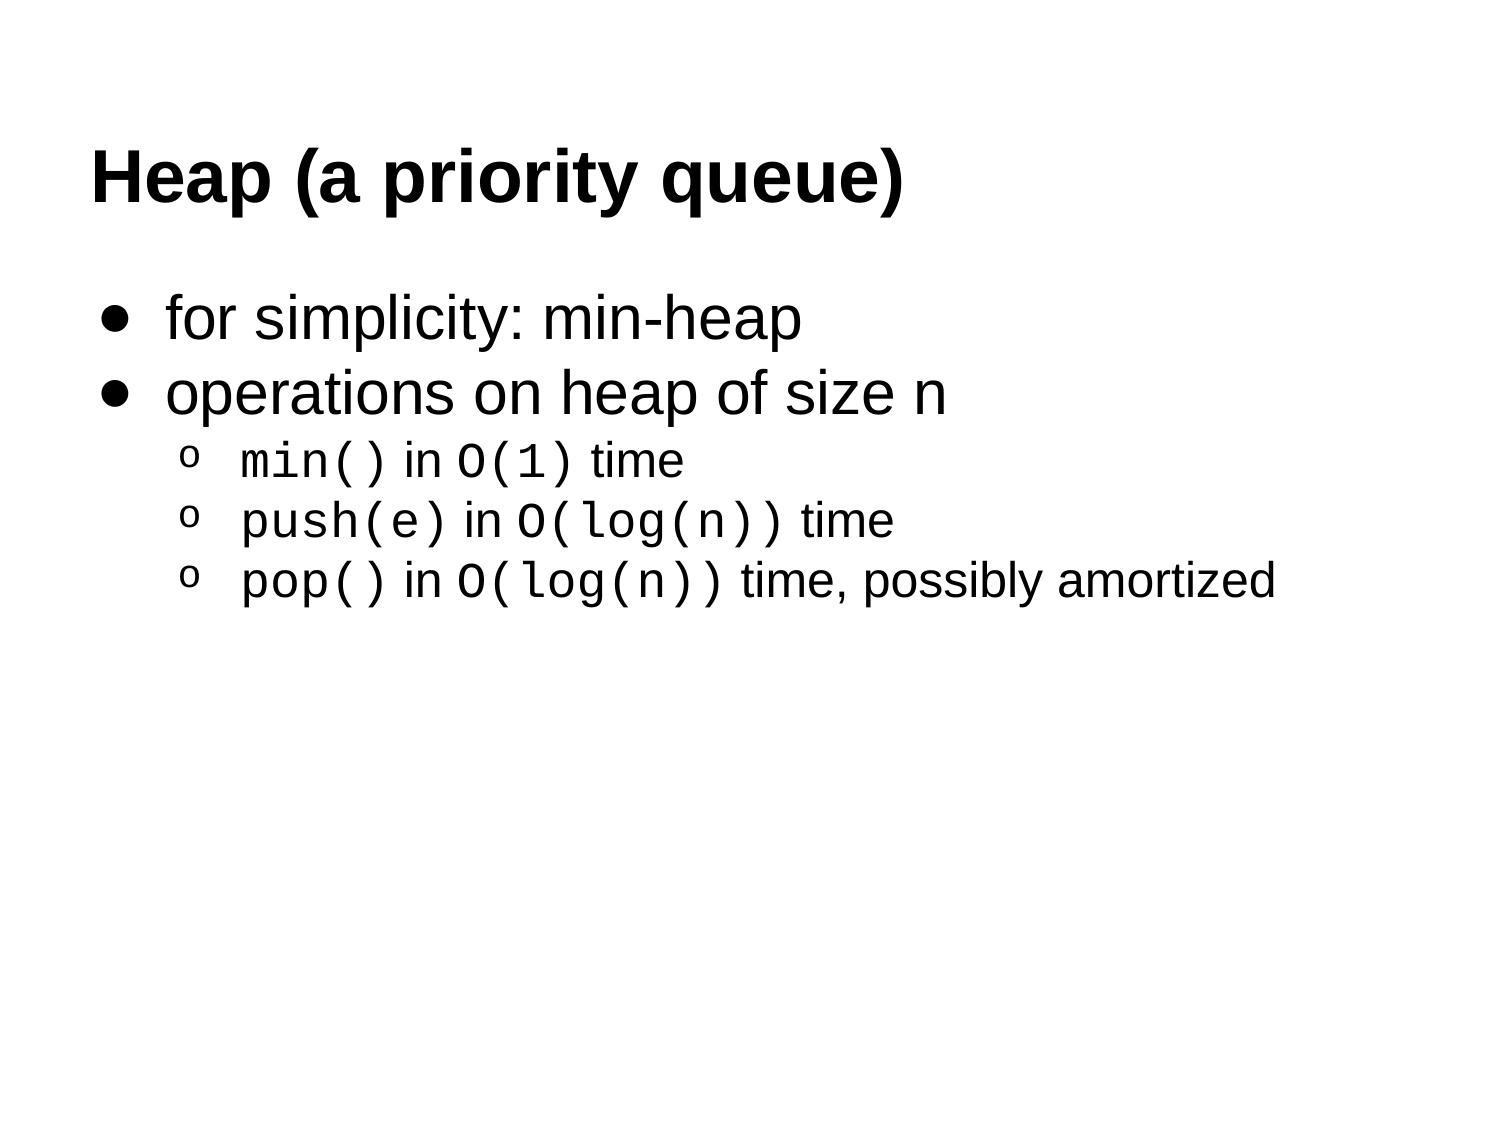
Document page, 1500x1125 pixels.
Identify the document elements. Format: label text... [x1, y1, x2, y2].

list for simplicity: min-heap operations on heap of size n min() in O(1) time push(e) in O(log(n)) time pop() in O(log(n)) time, possibly amortized [75, 262, 1425, 1078]
title Heap (a priority queue) [75, 45, 1425, 233]
